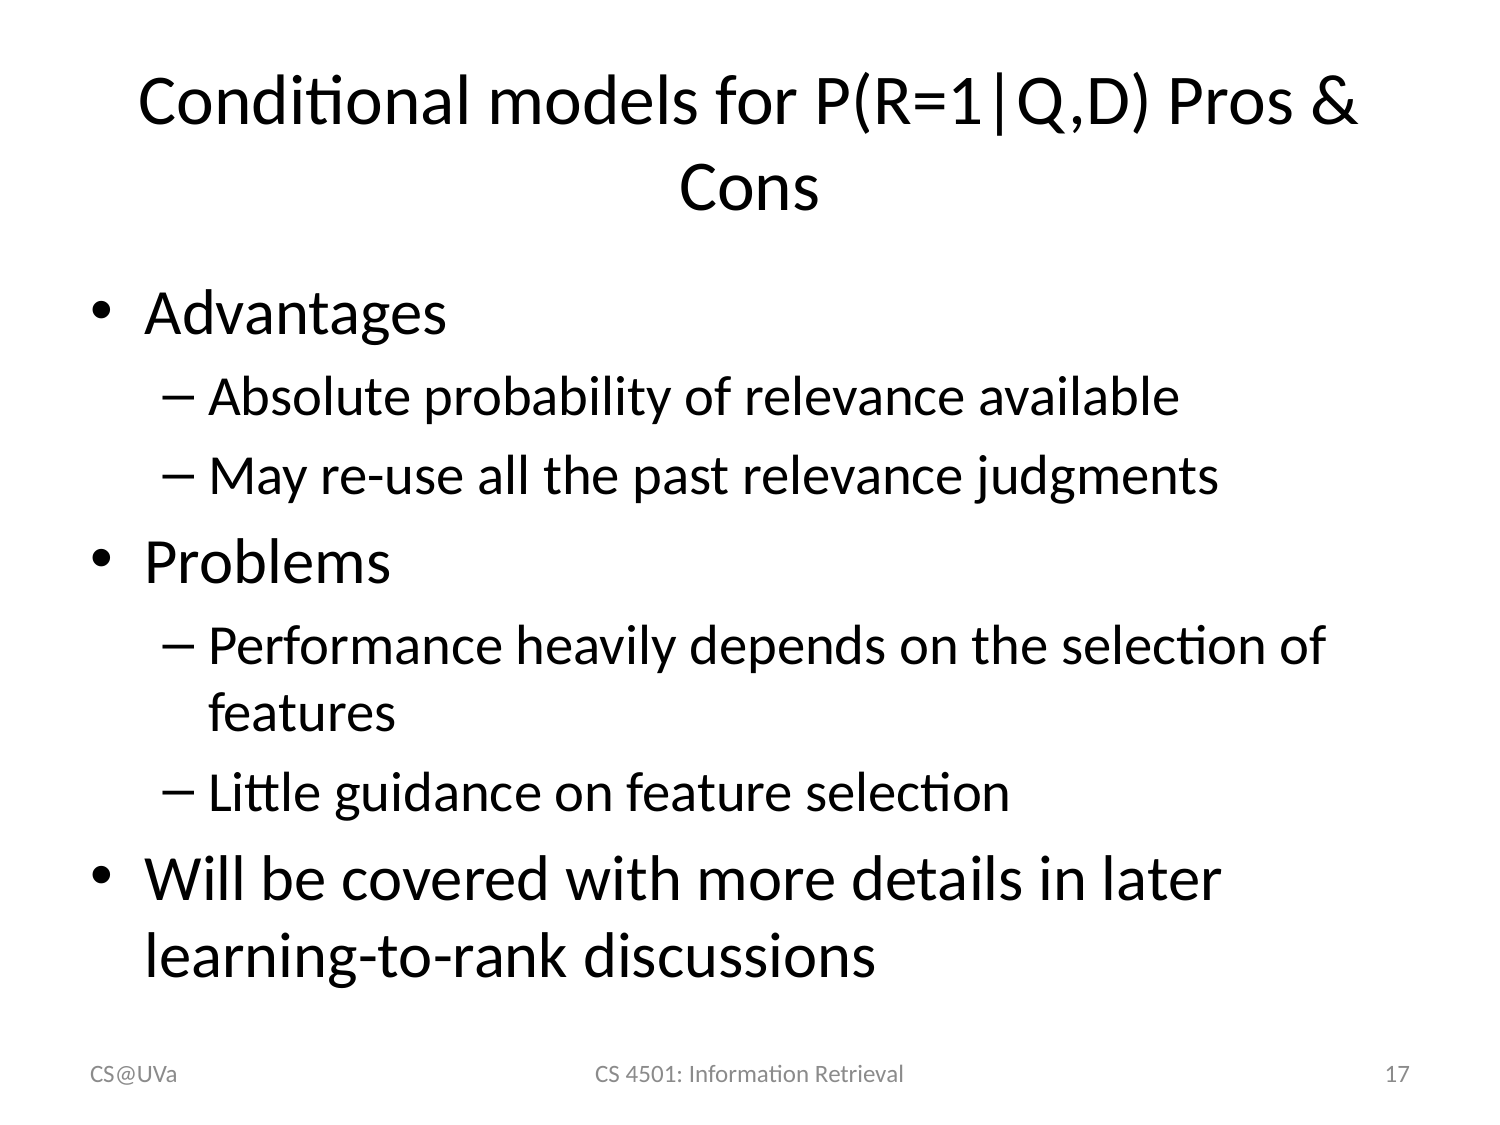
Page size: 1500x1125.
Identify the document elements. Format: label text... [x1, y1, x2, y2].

slide_number CS@UVa [75, 1042, 425, 1103]
footer CS 4501: Information Retrieval [512, 1042, 988, 1103]
list Advantages Absolute probability of relevance available May re-use all the past relevance judgments Problems Performance heavily depends on the selection of features Little guidance on feature selection Will be covered with more details in later learning-to-rank discussions [75, 262, 1425, 1005]
title Conditional models for P(R=1|Q,D) Pros & Cons [75, 45, 1425, 233]
slide_number 17 [1074, 1042, 1425, 1103]
